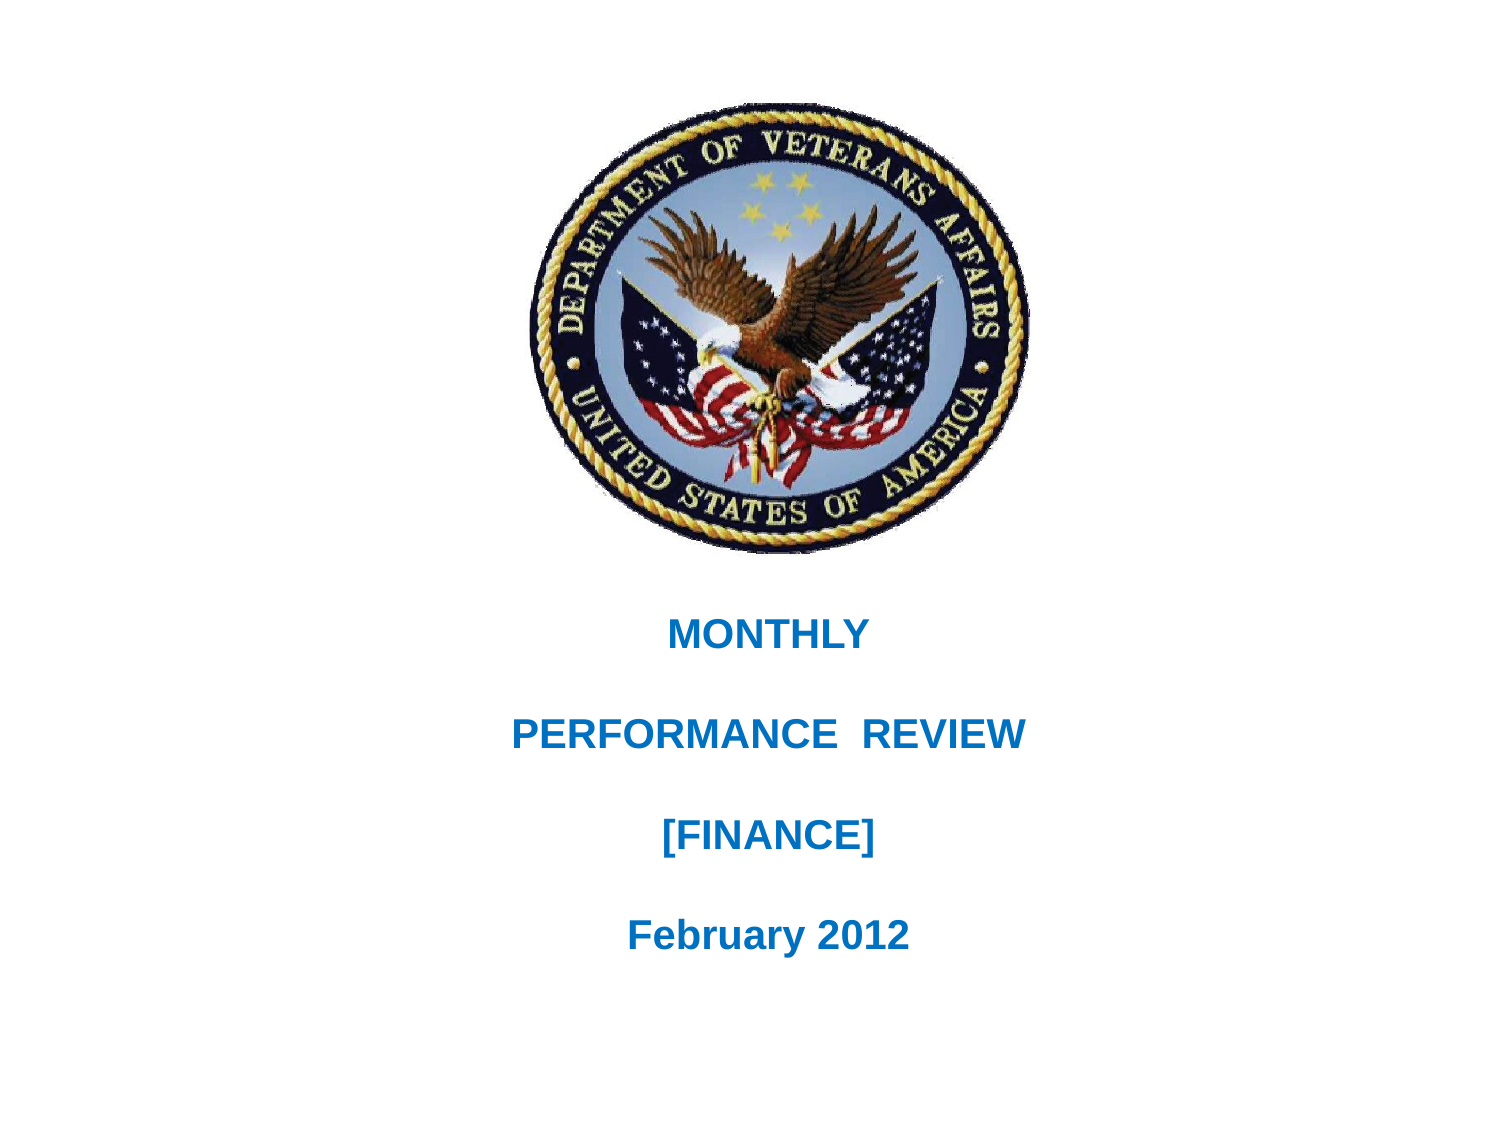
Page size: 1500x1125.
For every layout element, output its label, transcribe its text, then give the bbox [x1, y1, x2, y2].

picture [524, 99, 1038, 560]
text_box MONTHLY PERFORMANCE REVIEW [FINANCE] February 2012 [312, 599, 1225, 1015]
